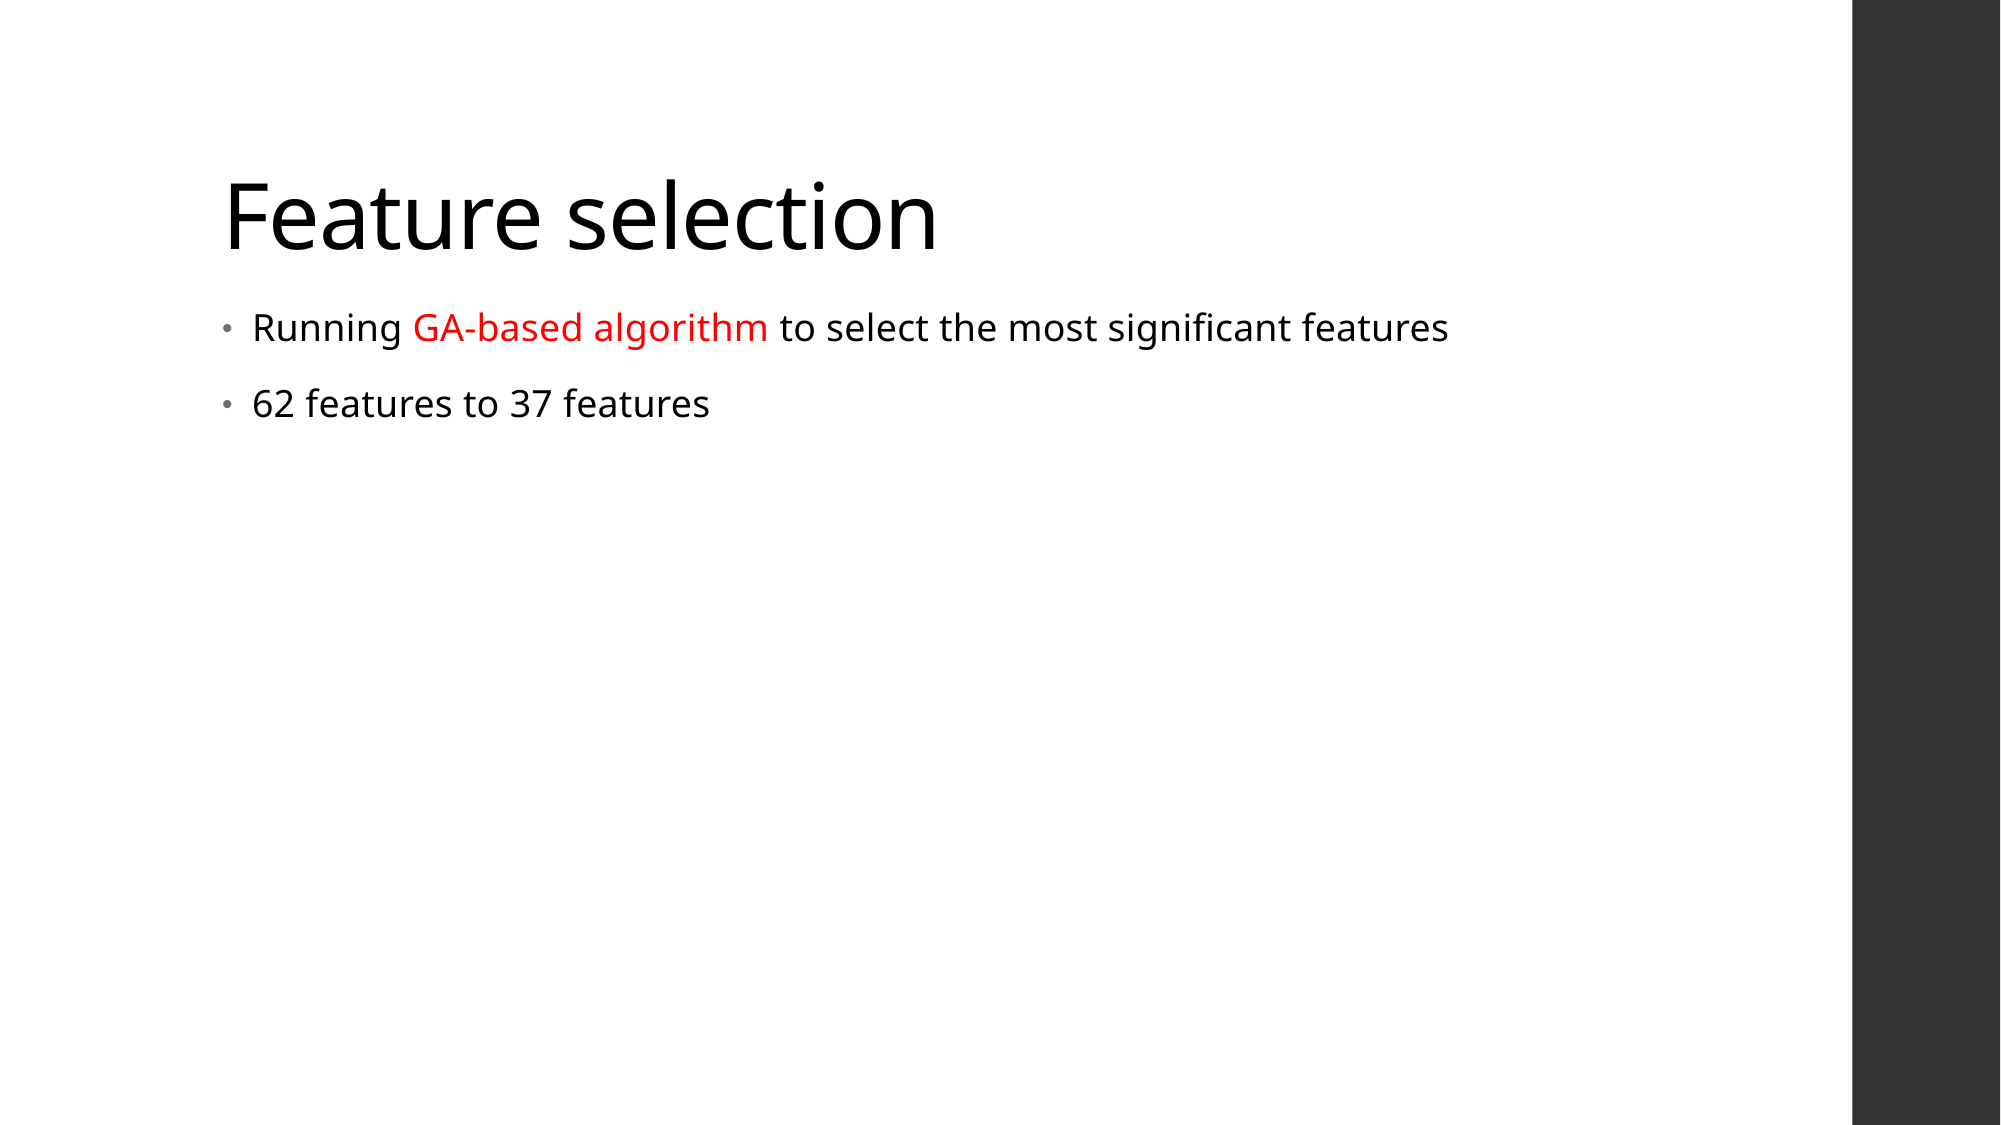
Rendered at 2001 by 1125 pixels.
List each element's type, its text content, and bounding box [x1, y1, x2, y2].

list Running GA-based algorithm to select the most significant features 62 features to 37 features [206, 299, 1617, 1014]
title Feature selection [206, 60, 1797, 278]
